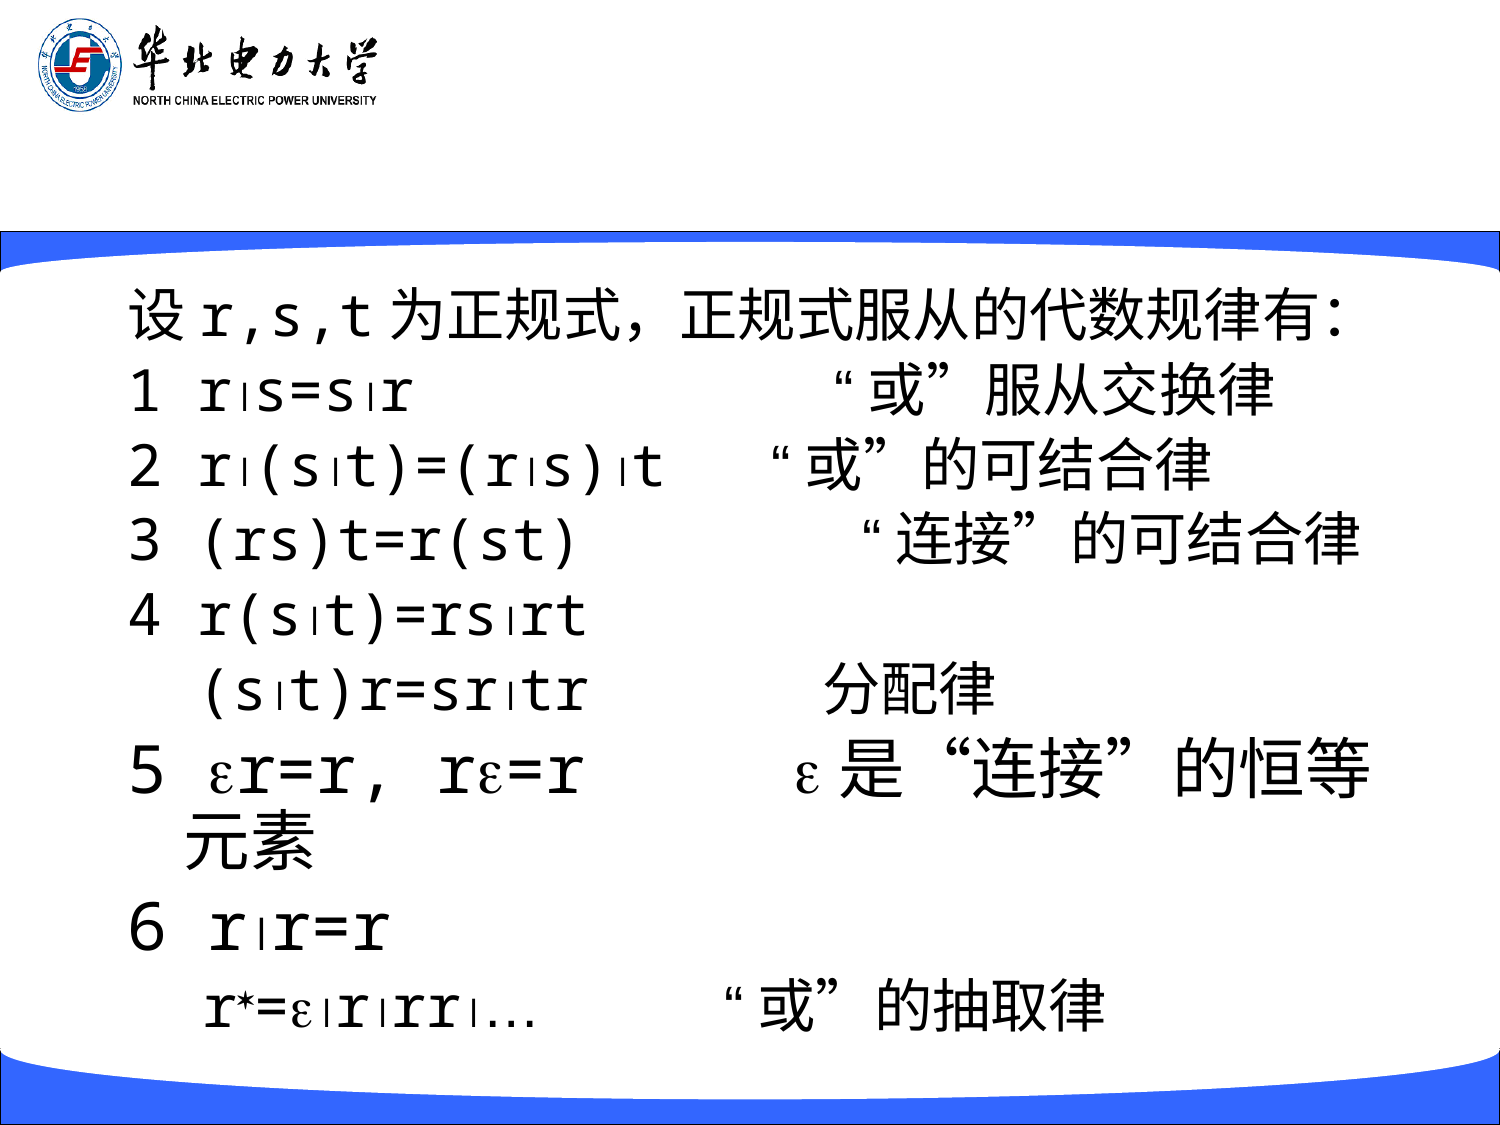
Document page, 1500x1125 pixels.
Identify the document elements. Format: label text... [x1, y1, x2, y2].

list 设r,s,t为正规式，正规式服从的代数规律有： 1 rs=sr “或”服从交换律 2 r(st)=(rs)t “或”的可结合律 3 (rs)t=r(st) “连接”的可结合律 4 r(st)=rsrt (st)r=srtr 分配律 5 r=r, r=r 是“连接”的恒等元素 6 rr=r r=rrr… “或”的抽取律 [112, 279, 1400, 1094]
picture [0, 0, 414, 126]
